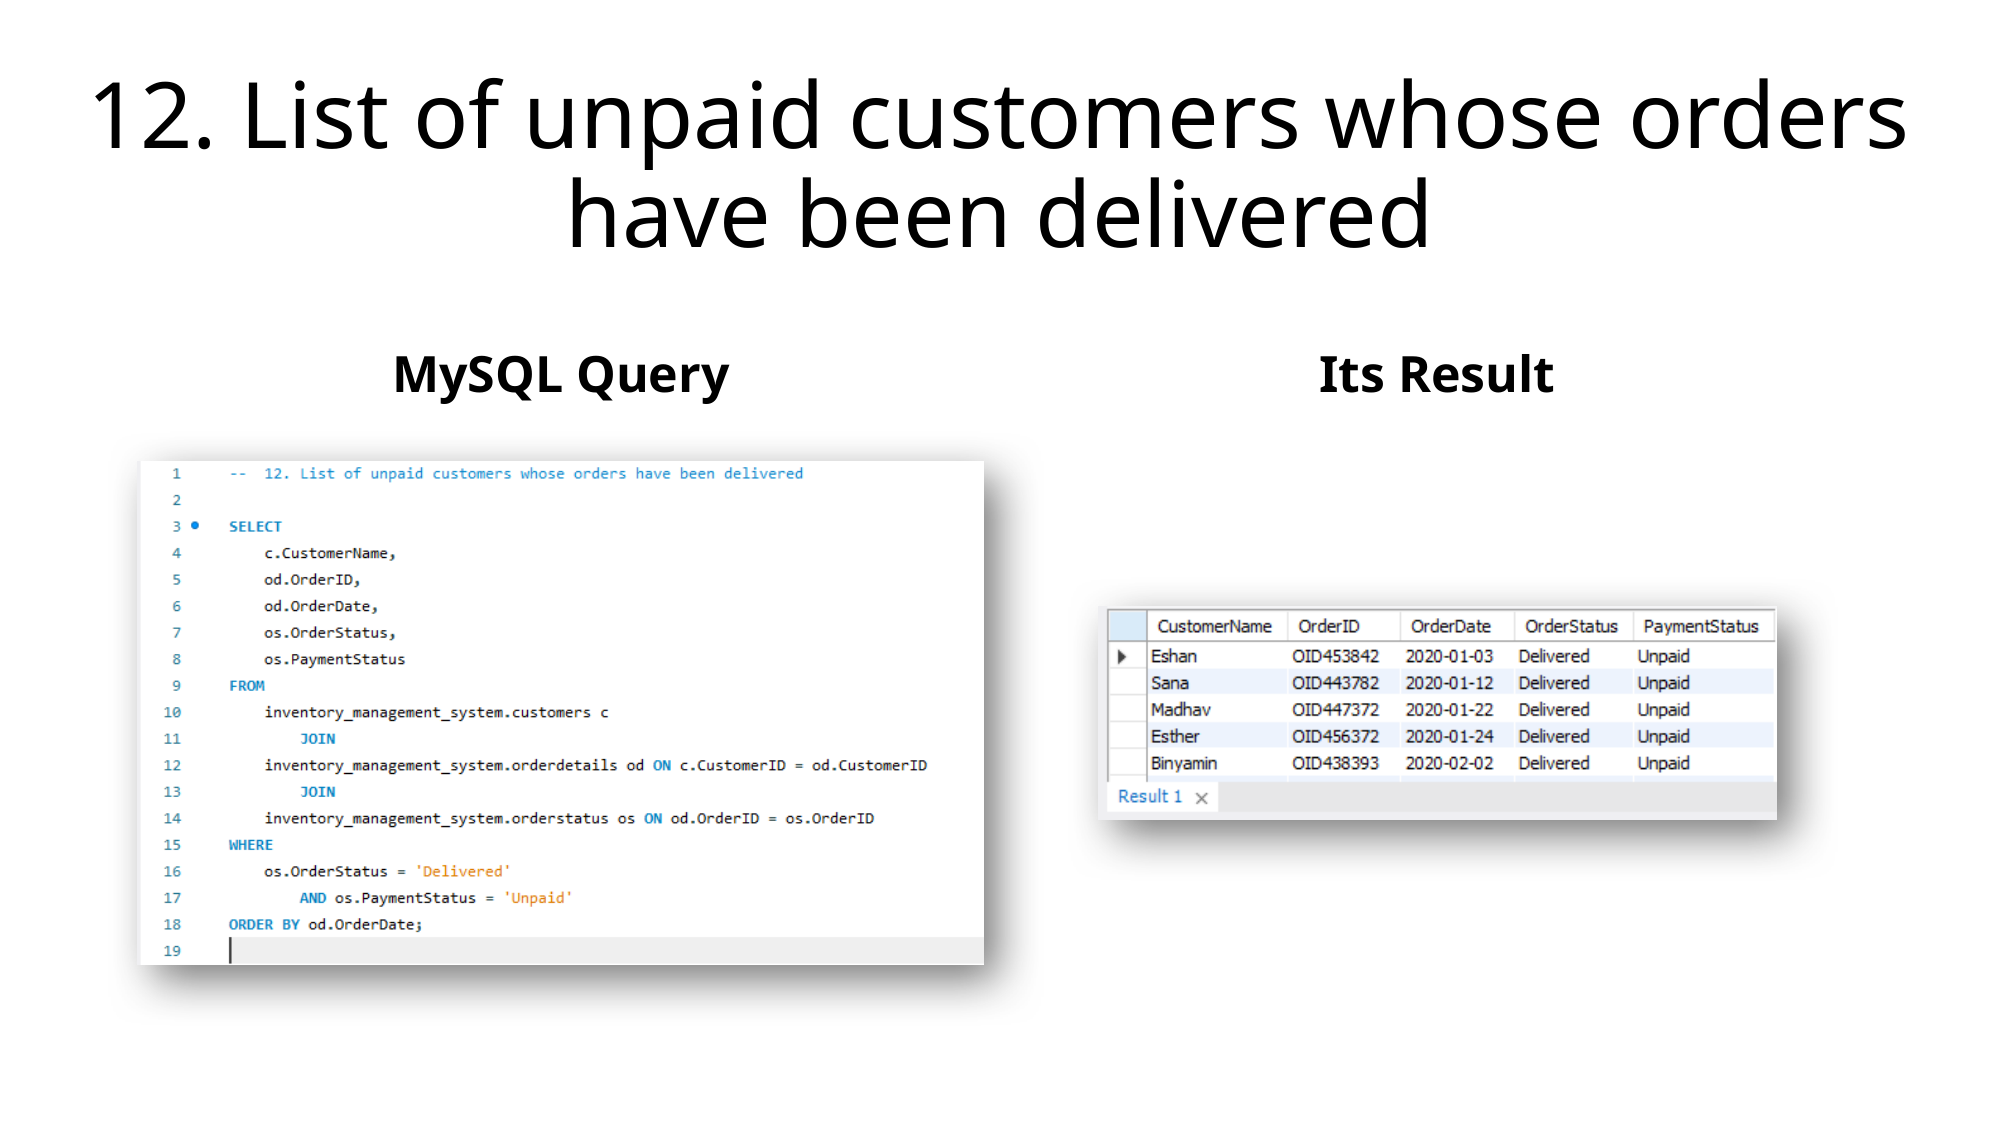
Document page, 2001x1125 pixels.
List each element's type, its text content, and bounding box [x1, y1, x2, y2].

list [137, 461, 985, 966]
list Its Result [1012, 275, 1863, 411]
list MySQL Query [137, 275, 984, 411]
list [1098, 606, 1778, 820]
title 12. List of unpaid customers whose orders have been delivered [0, 59, 2000, 278]
